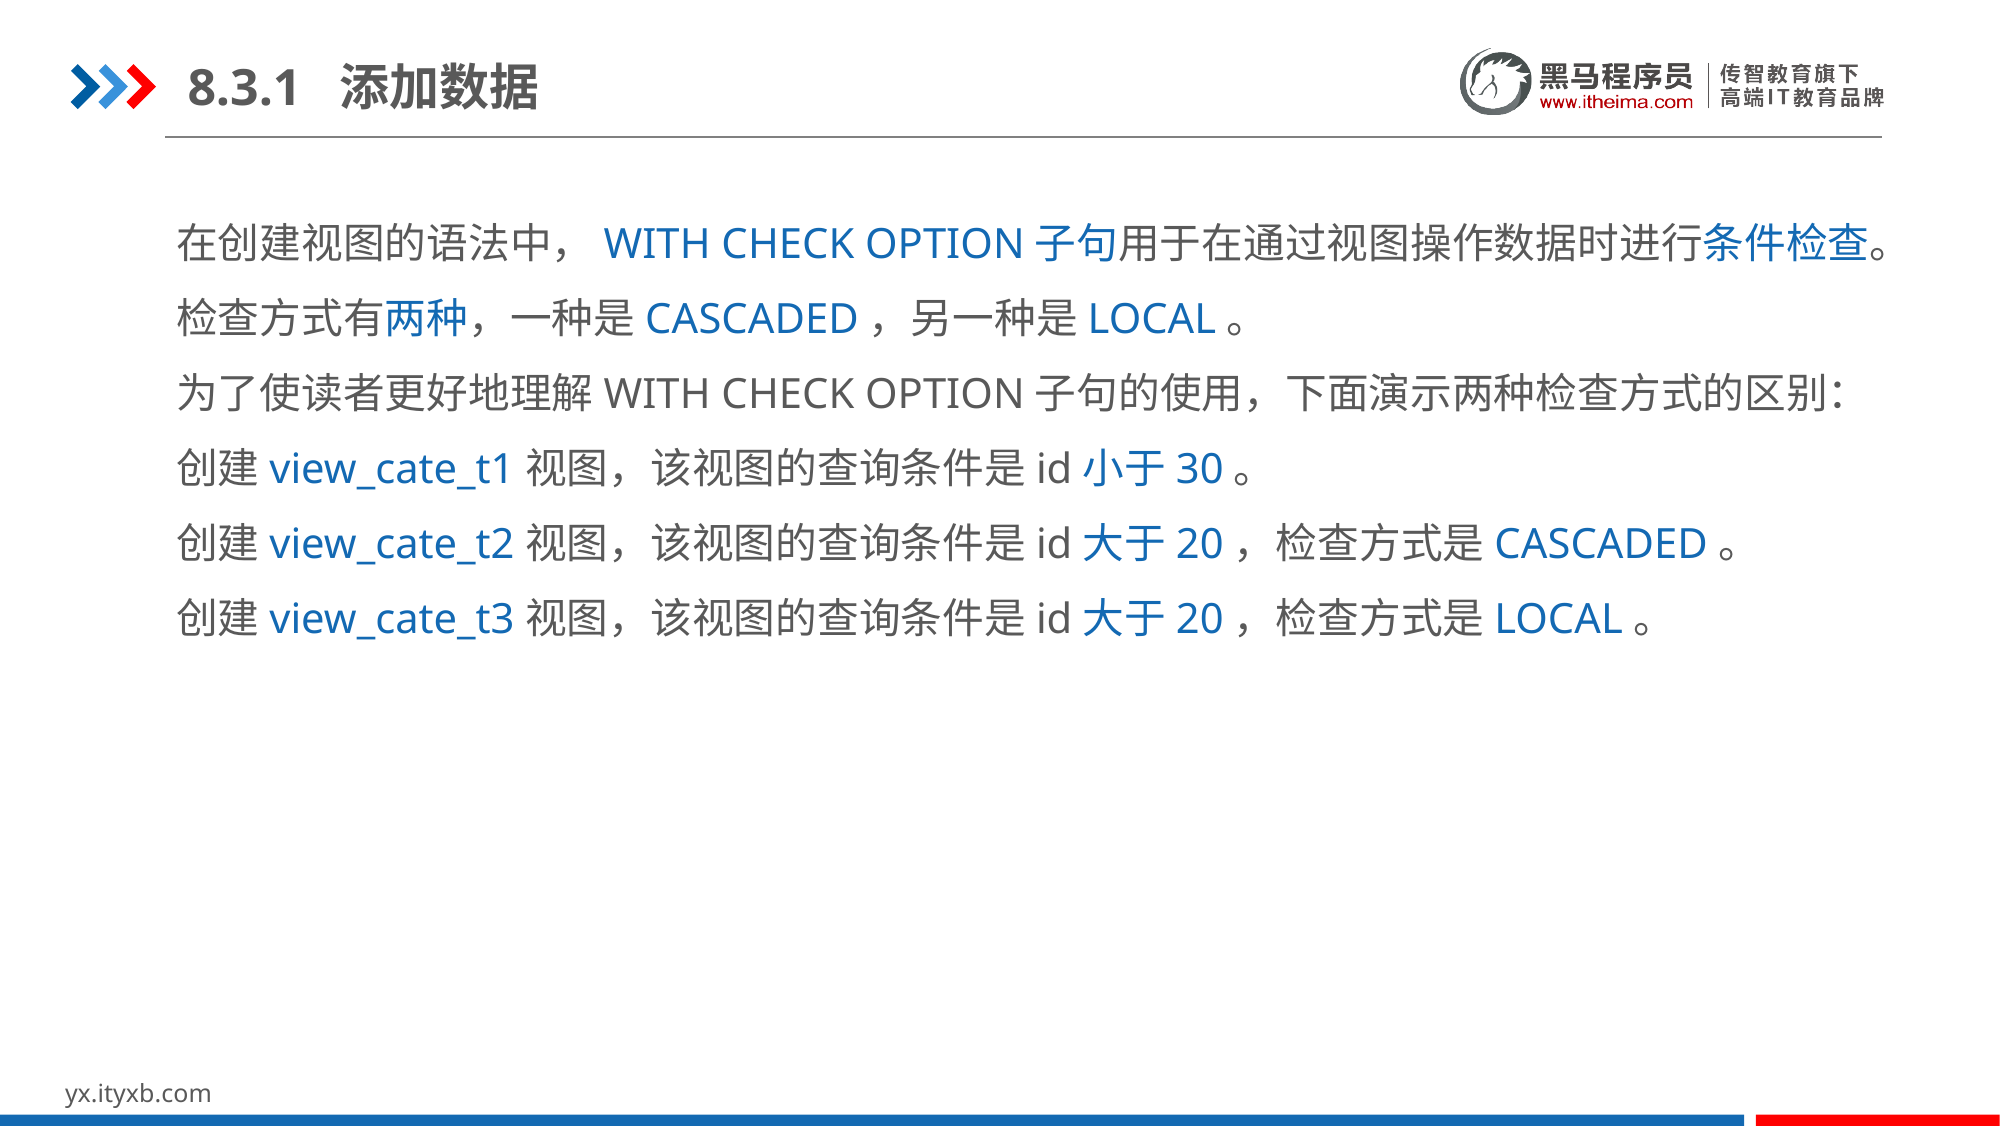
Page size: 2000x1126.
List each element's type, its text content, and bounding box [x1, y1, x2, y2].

text_box 8.3.1 添加数据 [187, 43, 1047, 127]
text_box 在创建视图的语法中，WITH CHECK OPTION子句用于在通过视图操作数据时进行条件检查。检查方式有两种，一种是CASCADED，另一种是LOCAL。 为了使读者更好地理解WITH CHECK OPTION子句的使用，下面演示两种检查方式的区别： 创建view_cate_t1视图，该视图的查询条件是id小于30。 创建view_cate_t2视图，该视图的查询条件是id大于20，检查方式是CASCADED。 创建view_cate_t3视图，该视图的查询条件是id大于20，检查方式是LOCAL。 [161, 184, 1922, 650]
picture [1460, 48, 1887, 115]
